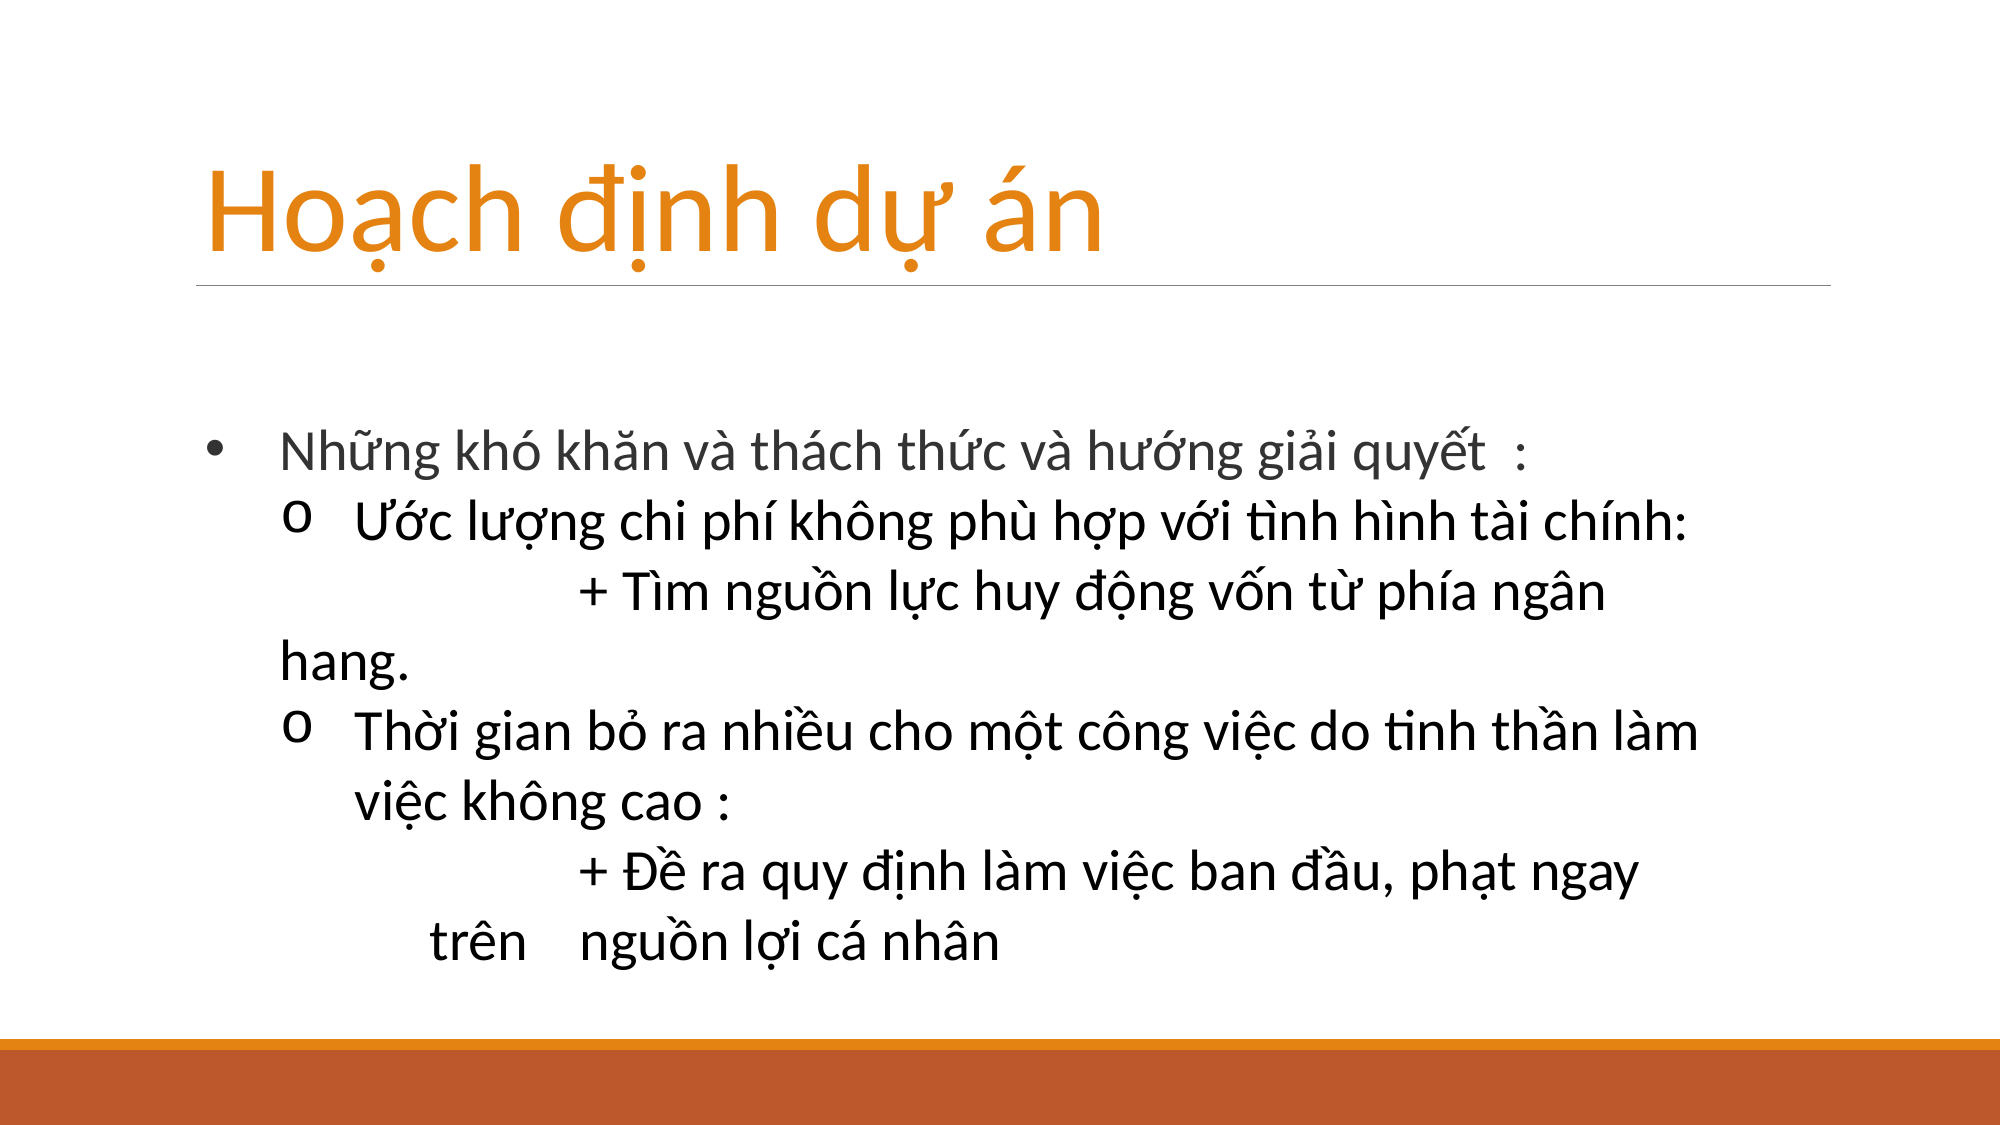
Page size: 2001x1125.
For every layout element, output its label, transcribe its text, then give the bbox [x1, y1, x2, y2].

text_box Hoạch định dự án [190, 119, 1748, 285]
text_box Những khó khăn và thách thức và hướng giải quyết : Ước lượng chi phí không phù hợp với tình hình tài chính: + Tìm nguồn lực huy động vốn từ phía ngân hang. Thời gian bỏ ra nhiều cho một công việc do tinh thần làm việc không cao : + Đề ra quy định làm việc ban đầu, phạt ngay trên nguồn lợi cá nhân [190, 404, 1748, 980]
